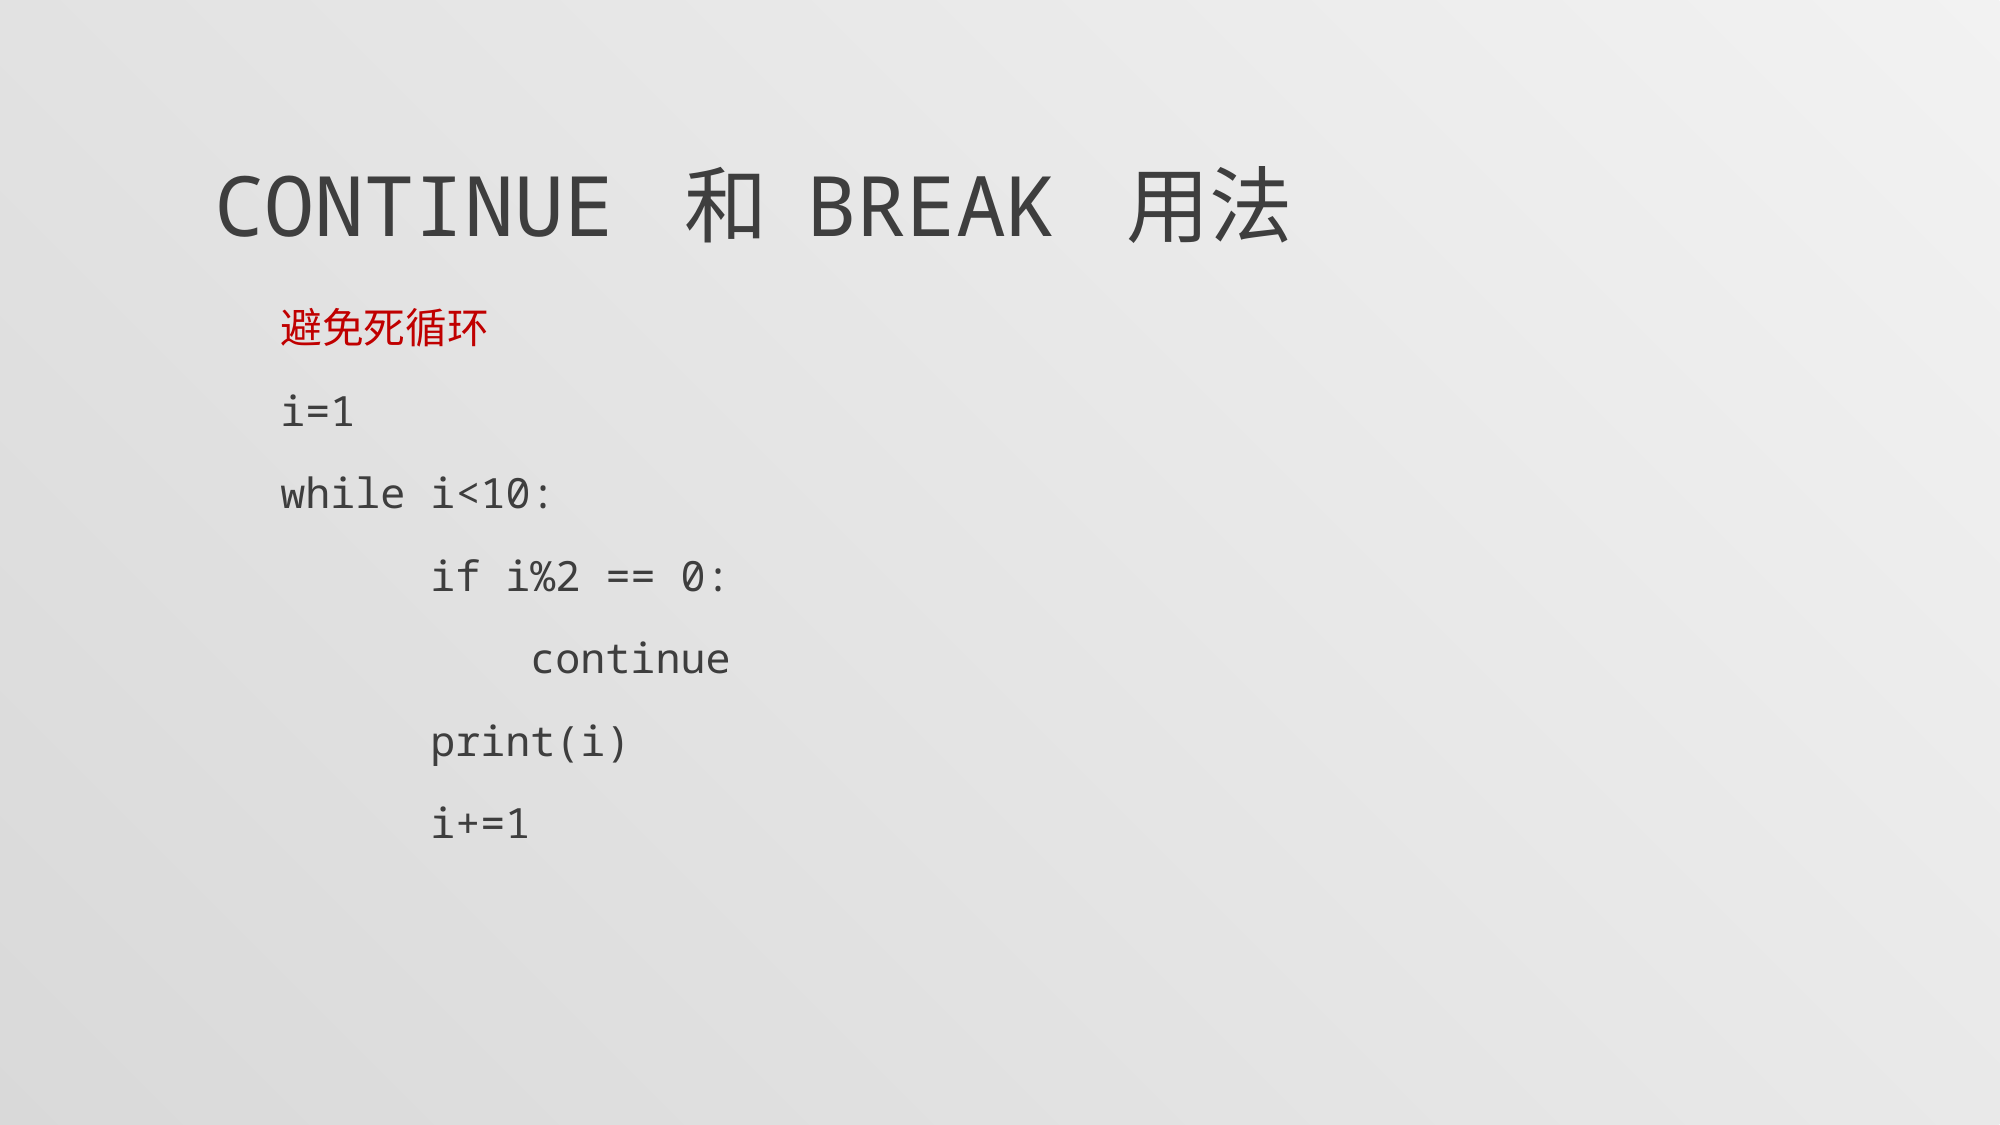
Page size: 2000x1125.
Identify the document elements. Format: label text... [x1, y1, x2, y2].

list 避免死循环 i=1 while i<10: if i%2 == 0: continue print(i) i+=1 [199, 299, 1110, 1013]
title continue 和 break 用法 [199, 45, 1800, 263]
